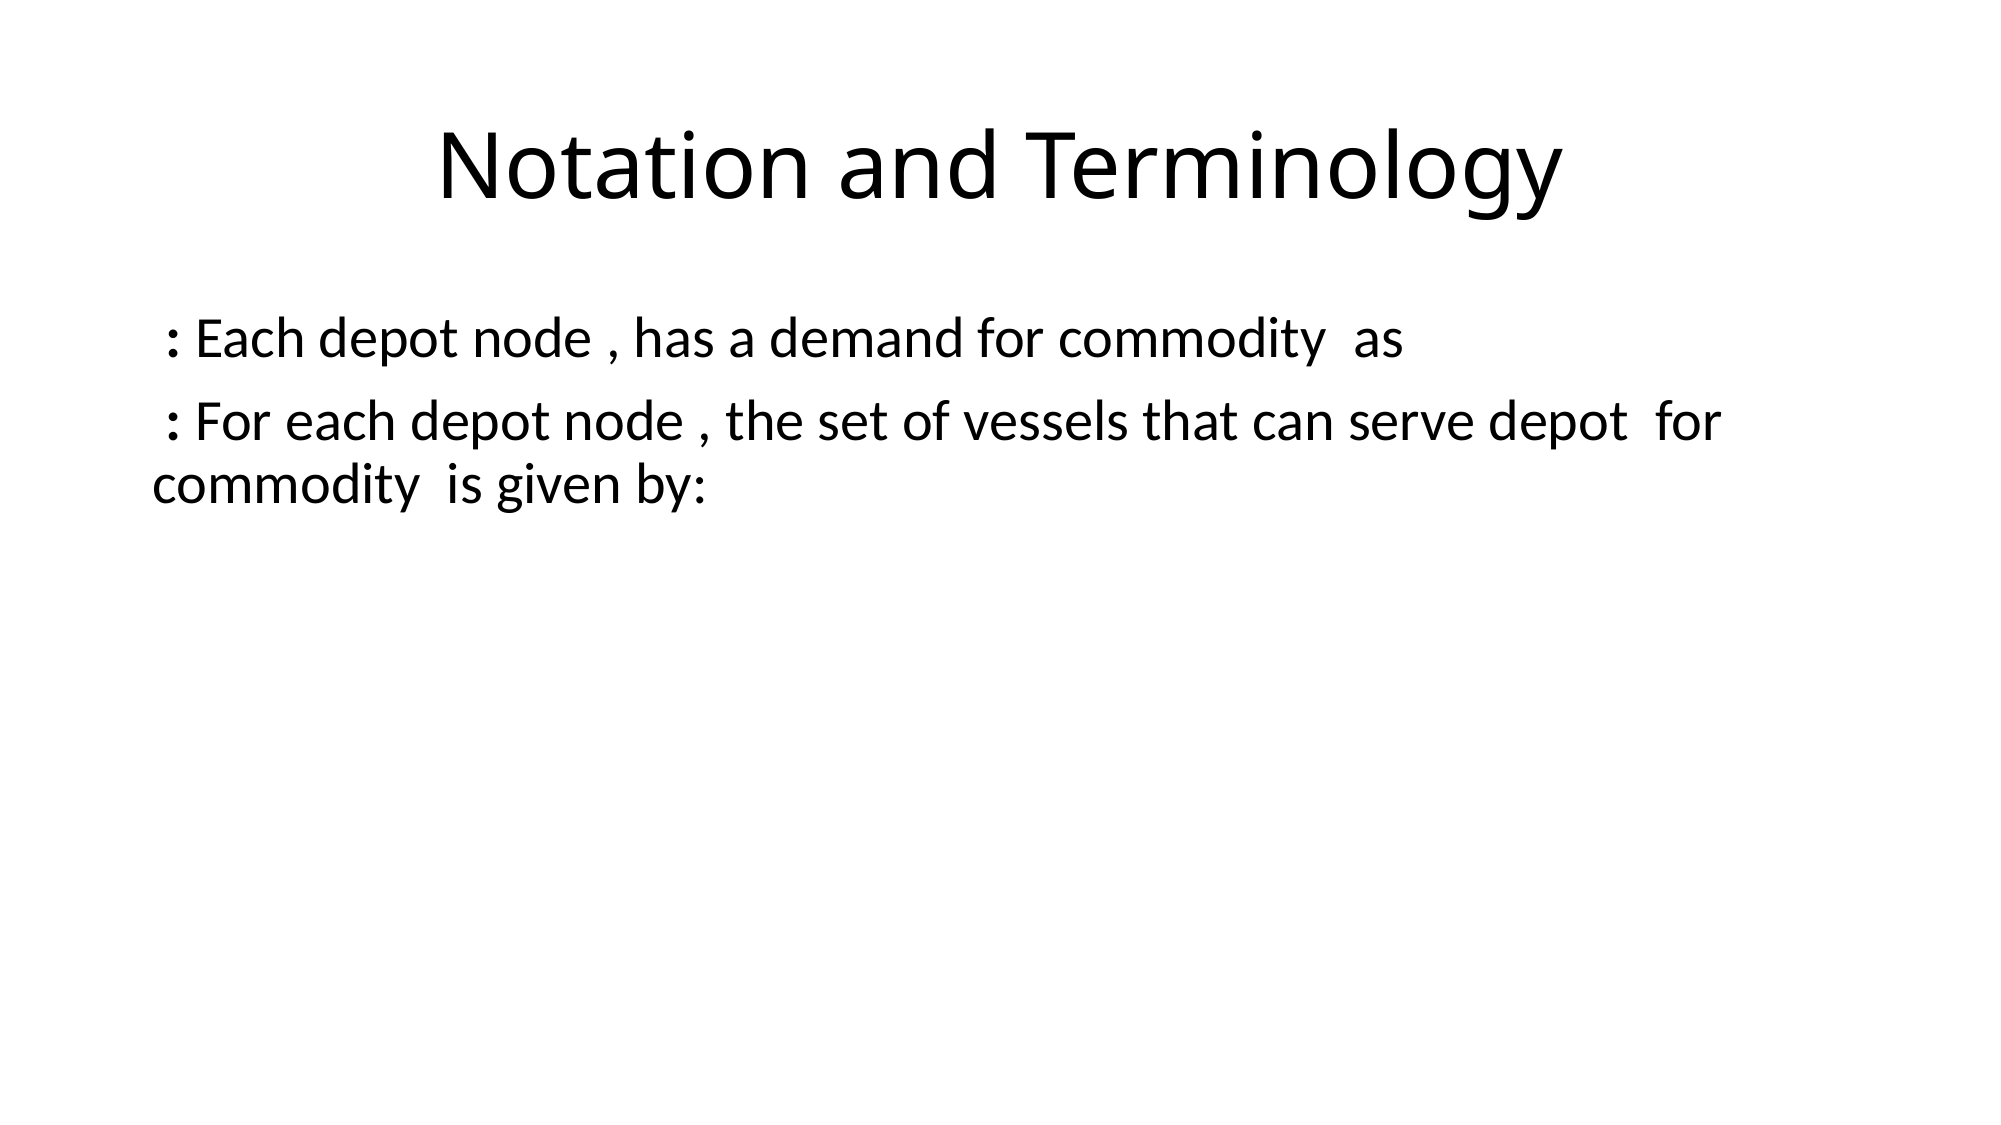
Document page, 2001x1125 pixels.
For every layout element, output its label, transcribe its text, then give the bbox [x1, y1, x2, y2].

title Notation and Terminology [137, 59, 1863, 278]
